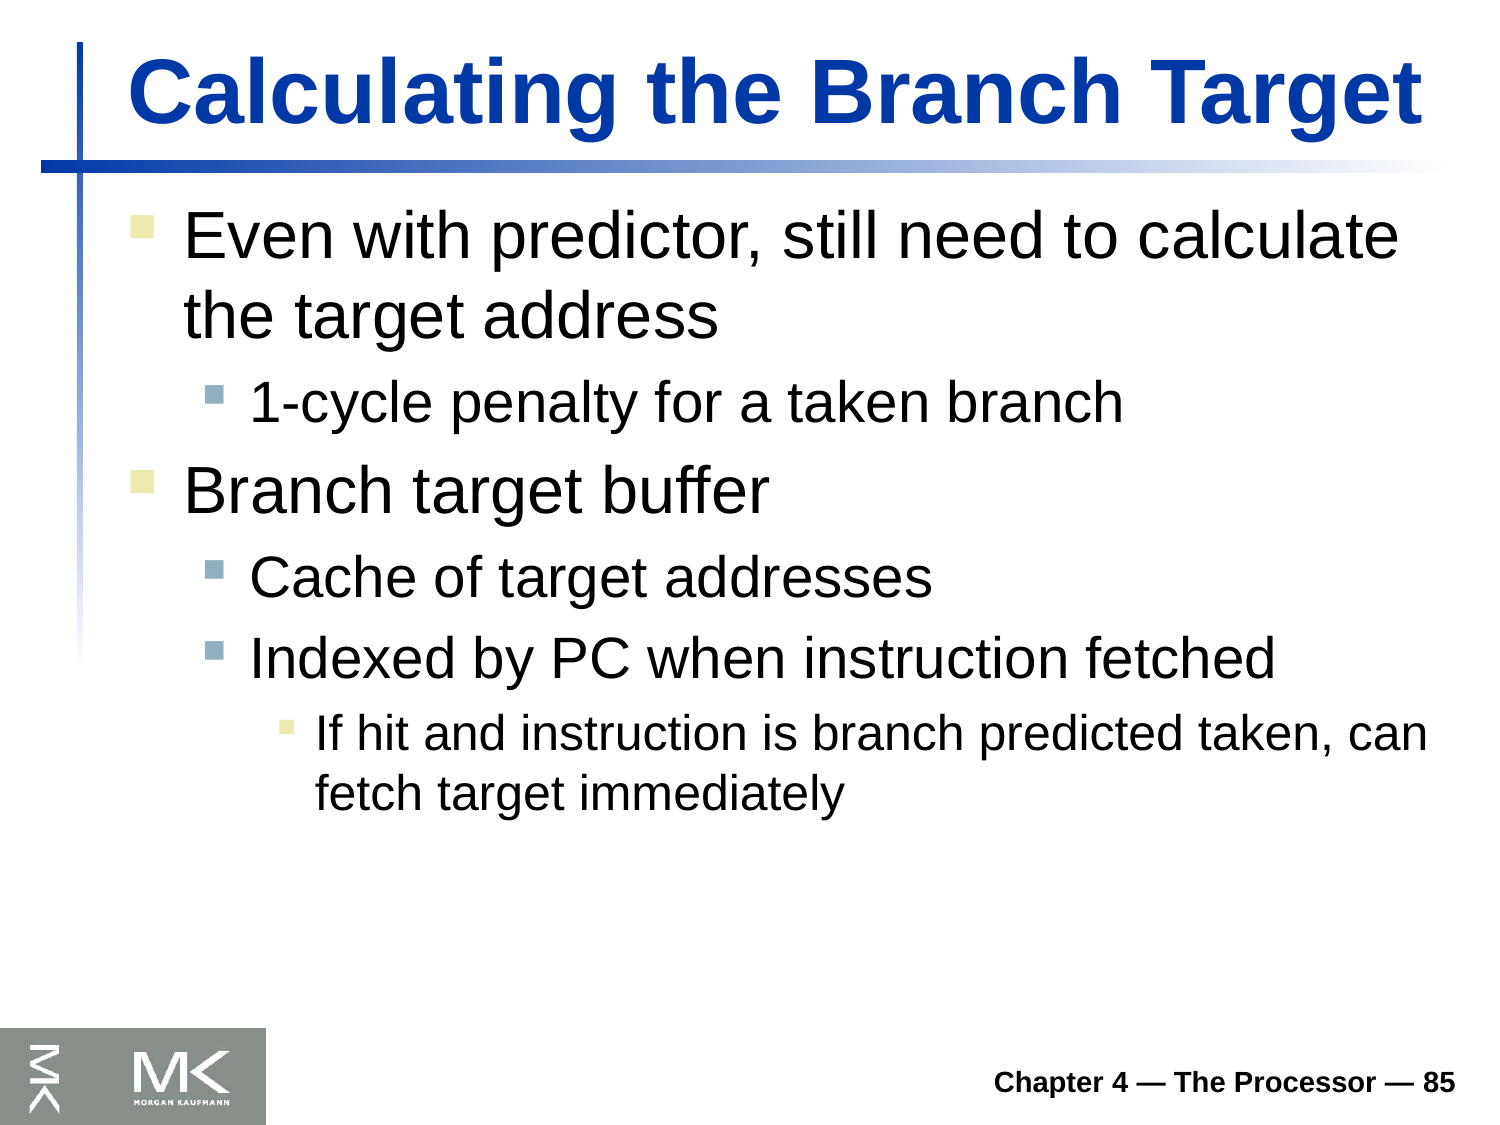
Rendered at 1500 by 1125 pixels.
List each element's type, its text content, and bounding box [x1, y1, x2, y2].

picture [0, 1028, 266, 1125]
title Calculating the Branch Target [112, 23, 1468, 149]
list Even with predictor, still need to calculate the target address 1-cycle penalty for a taken branch Branch target buffer Cache of target addresses Indexed by PC when instruction fetched If hit and instruction is branch predicted taken, can fetch target immediately [112, 184, 1469, 1024]
footer Chapter 4 — The Processor — 85 [277, 1046, 1471, 1106]
